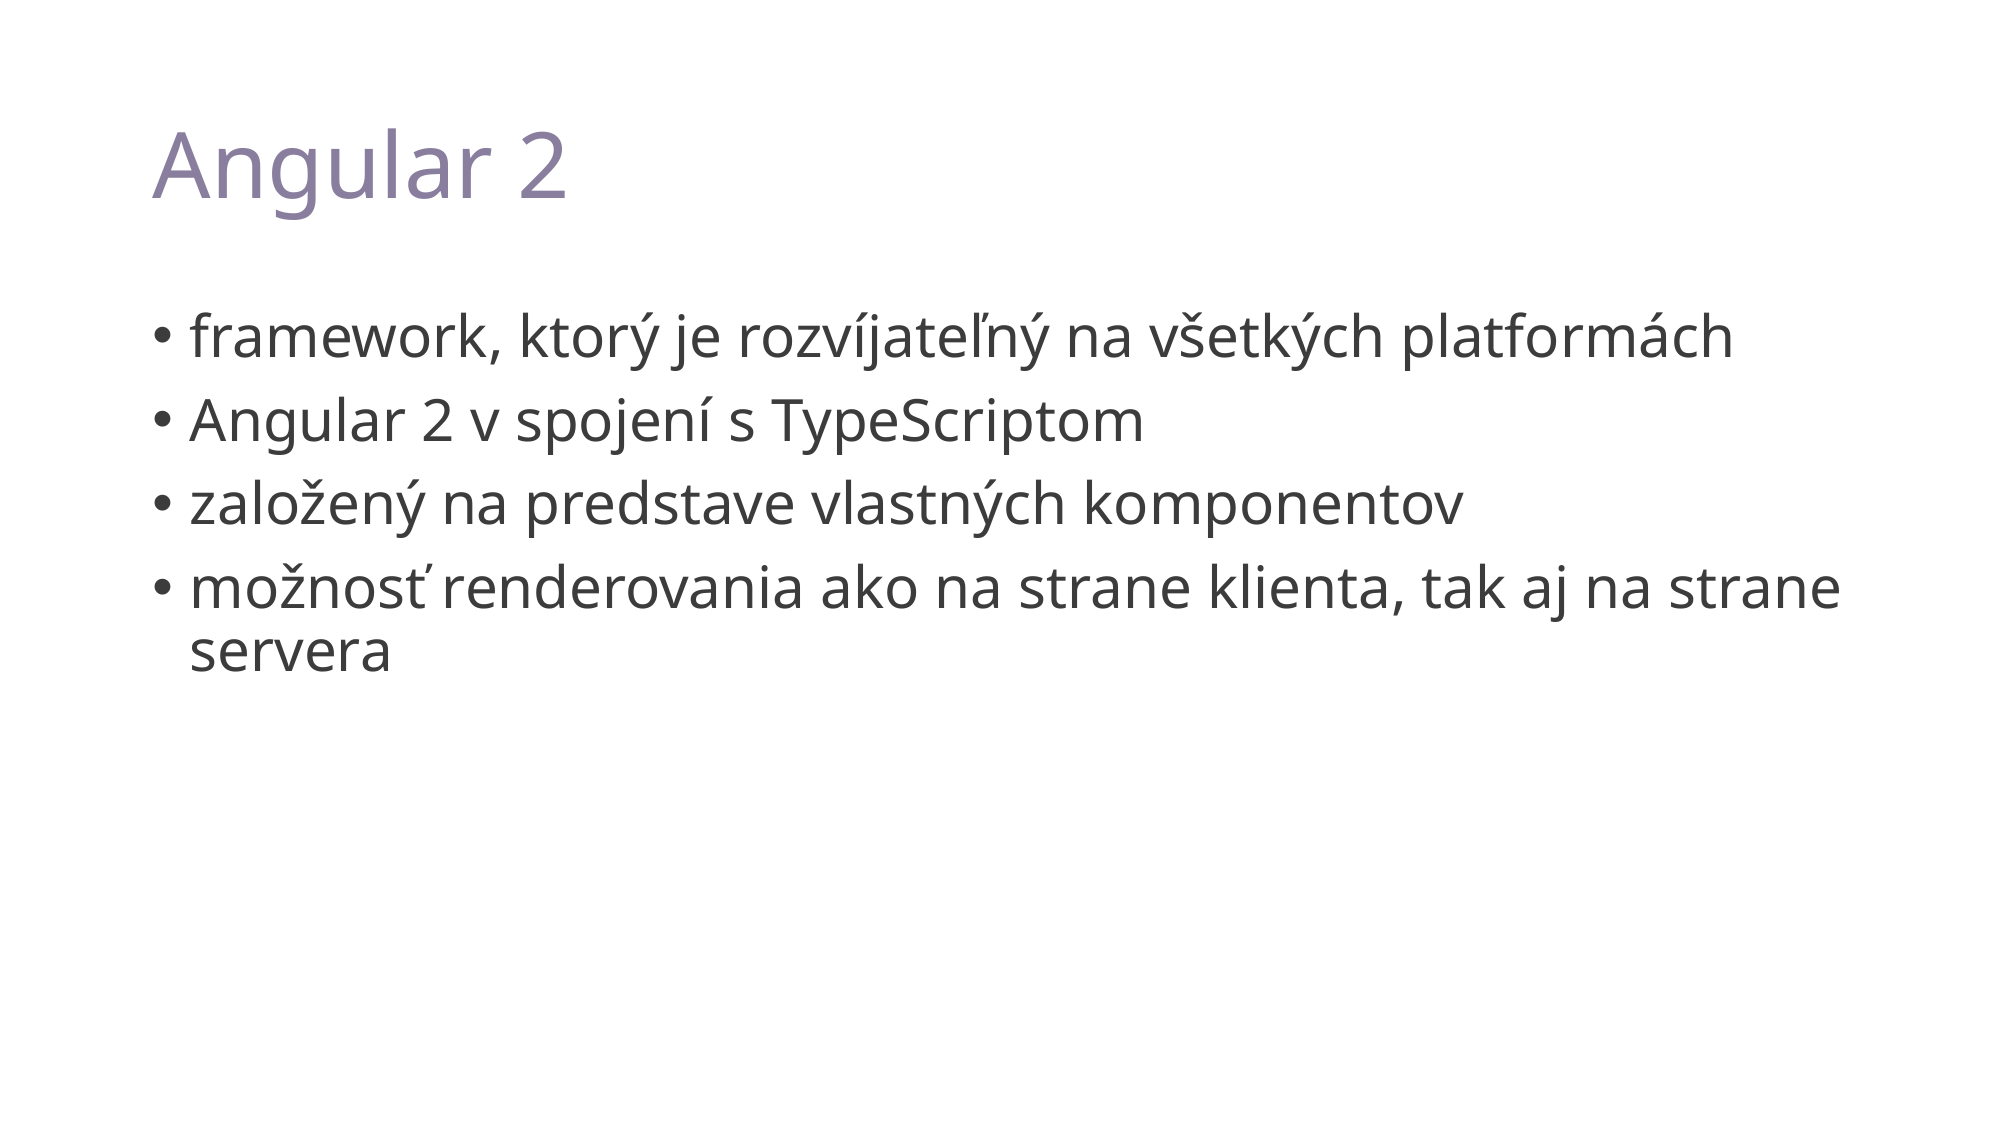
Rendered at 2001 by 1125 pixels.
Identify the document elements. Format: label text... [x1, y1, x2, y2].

list framework, ktorý je rozvíjateľný na všetkých platformách Angular 2 v spojení s TypeScriptom založený na predstave vlastných komponentov možnosť renderovania ako na strane klienta, tak aj na strane servera [137, 299, 1863, 1014]
title Angular 2 [137, 59, 1863, 278]
